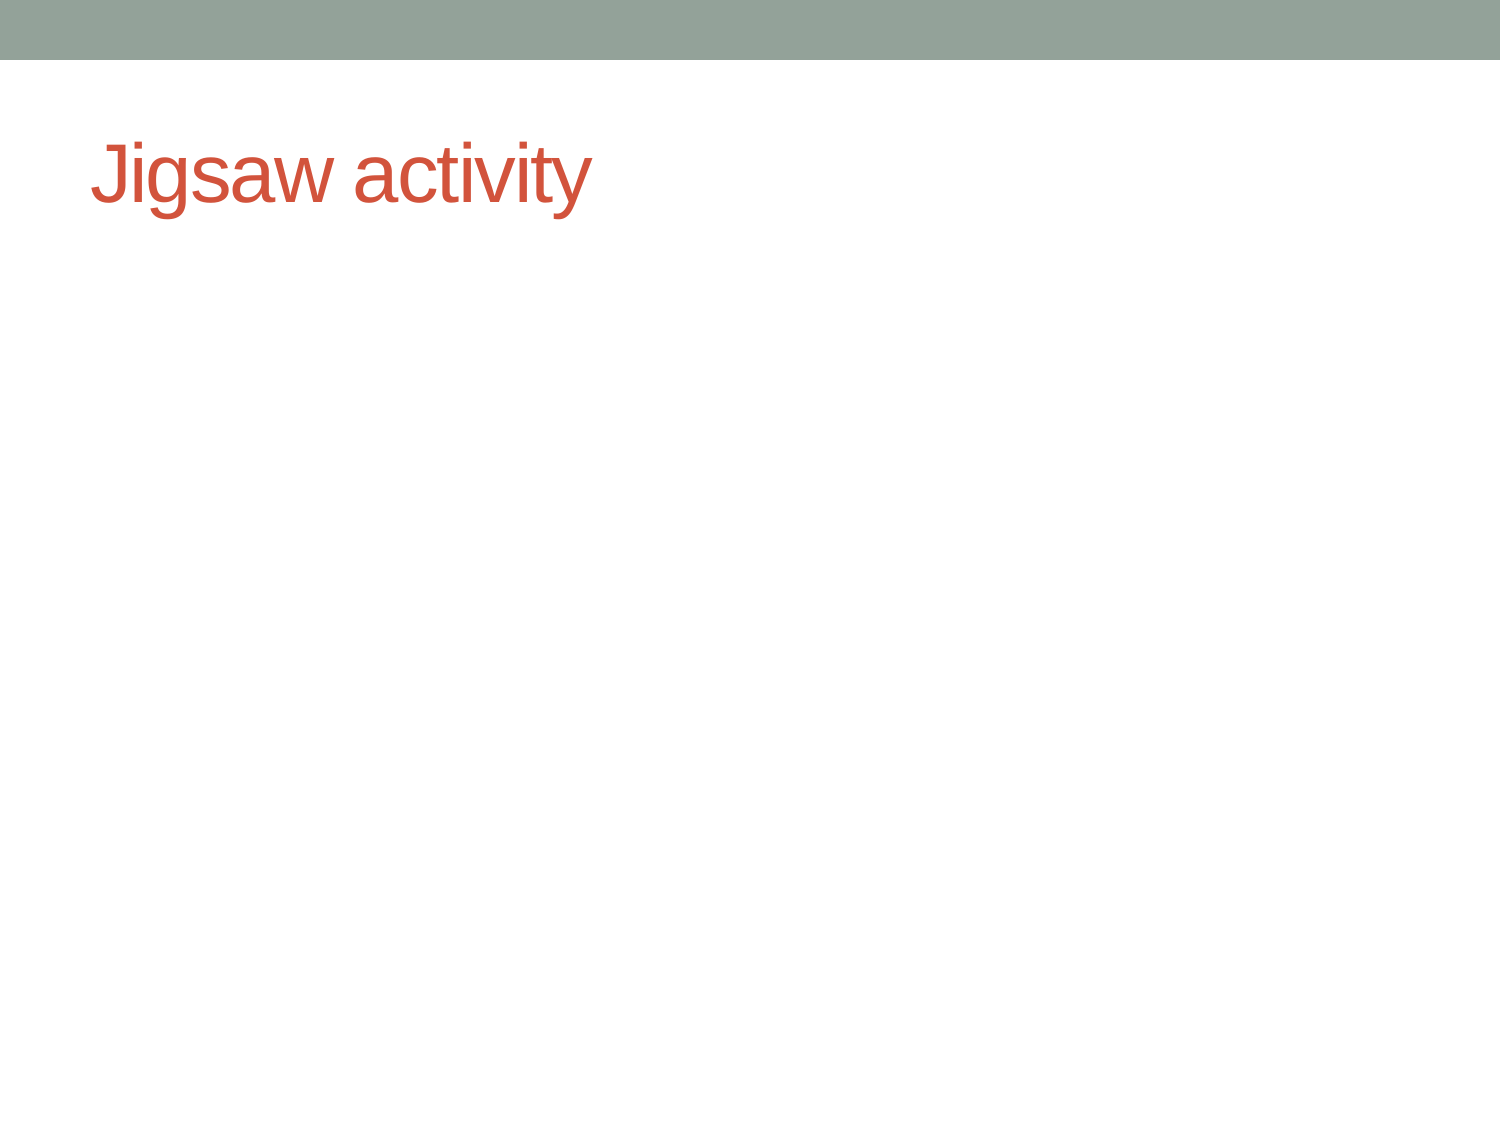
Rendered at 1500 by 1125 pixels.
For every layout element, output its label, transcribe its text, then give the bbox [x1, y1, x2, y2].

title Jigsaw activity [75, 87, 1425, 250]
